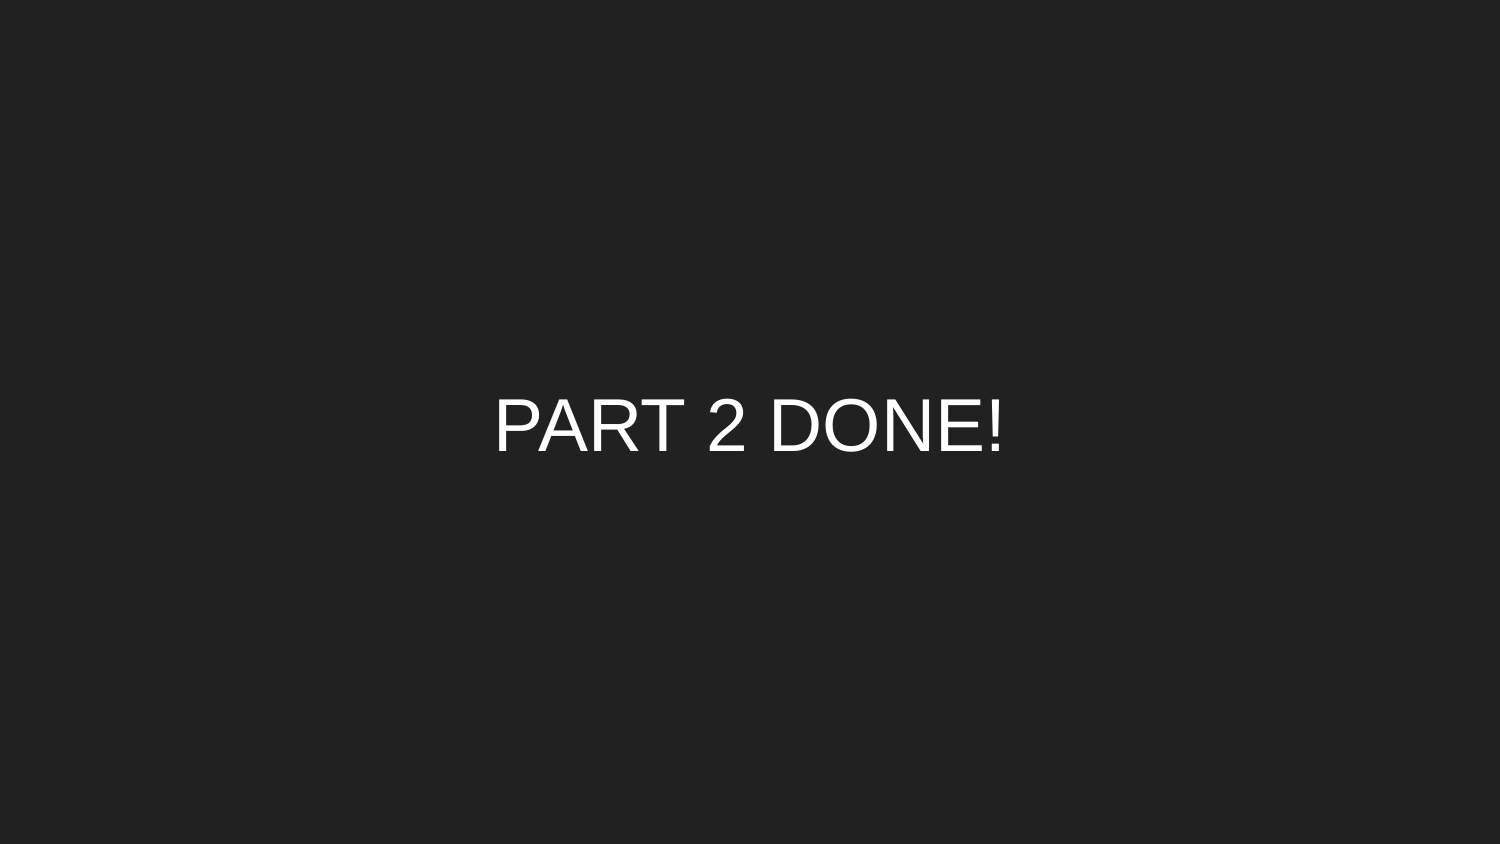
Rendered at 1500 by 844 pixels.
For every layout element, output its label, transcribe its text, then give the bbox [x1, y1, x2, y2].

title PART 2 DONE! [51, 352, 1449, 491]
